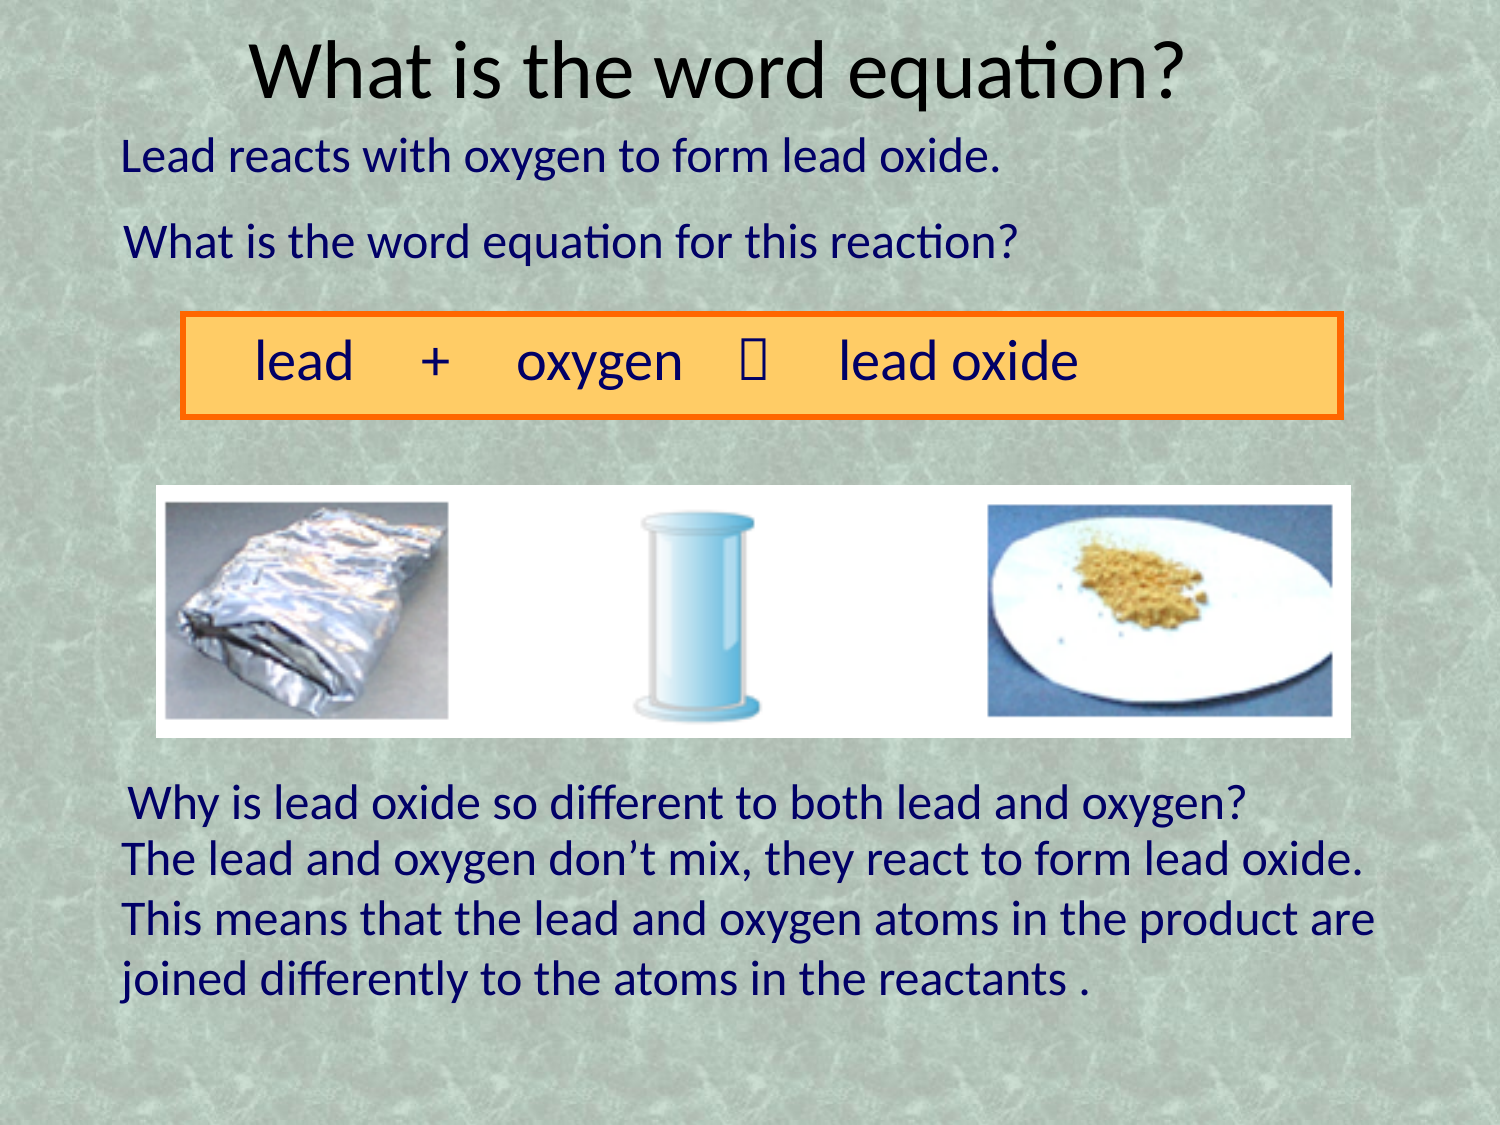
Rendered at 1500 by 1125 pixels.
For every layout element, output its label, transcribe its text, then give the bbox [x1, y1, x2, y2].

text_box What is the word equation? [0, 0, 1313, 138]
text_box lead + oxygen  lead oxide [182, 314, 1341, 417]
text_box Why is lead oxide so different to both lead and oxygen? [112, 762, 1463, 818]
text_box Lead reacts with oxygen to form lead oxide. [105, 121, 1146, 197]
text_box What is the word equation for this reaction? [108, 208, 1255, 279]
picture [0, 0, 1500, 1125]
text_box The lead and oxygen don’t mix, they react to form lead oxide. This means that the lead and oxygen atoms in the product are joined differently to the atoms in the reactants . [76, 818, 1500, 1000]
